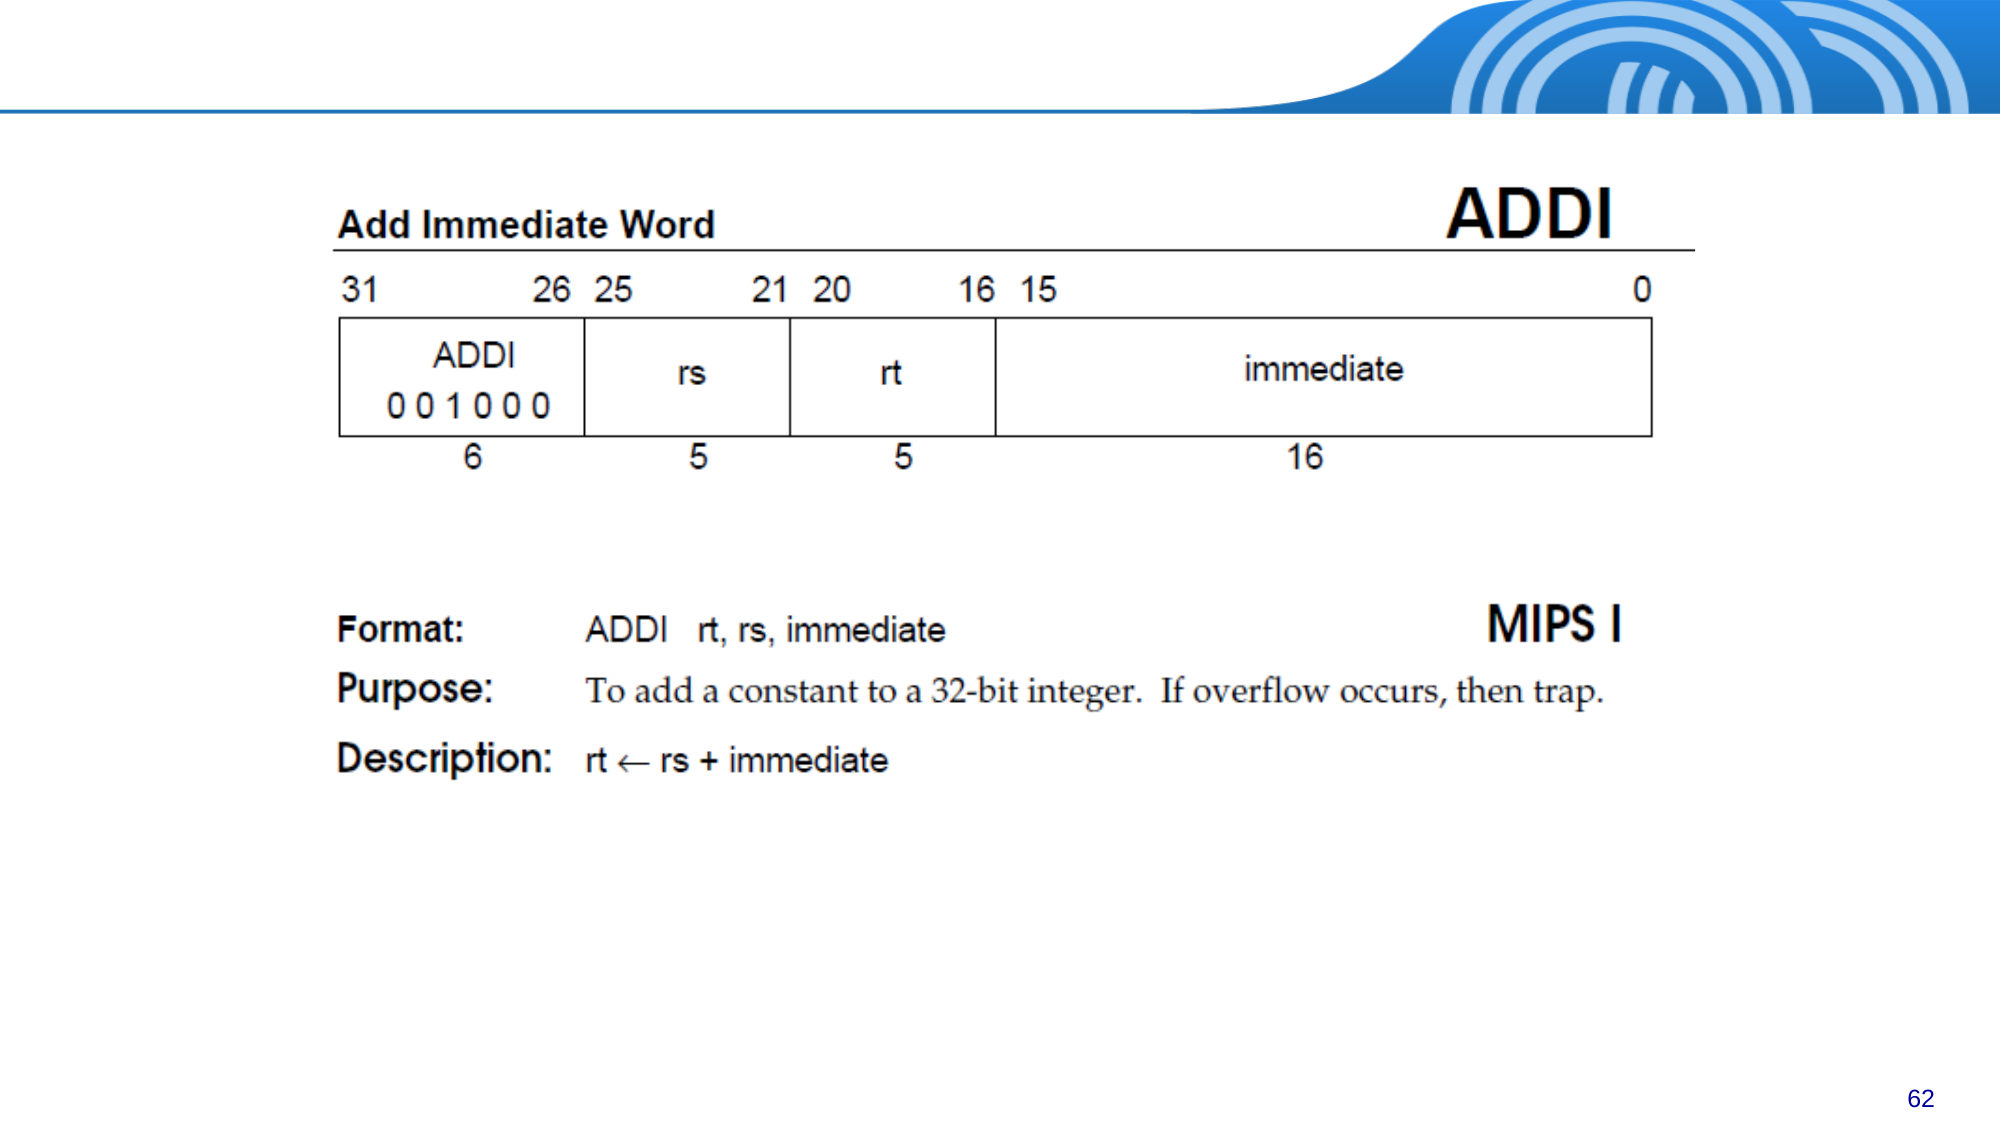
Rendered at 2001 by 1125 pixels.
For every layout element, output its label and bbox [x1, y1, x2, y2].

picture [321, 597, 1675, 799]
picture [0, 0, 2000, 114]
picture [326, 184, 1696, 492]
